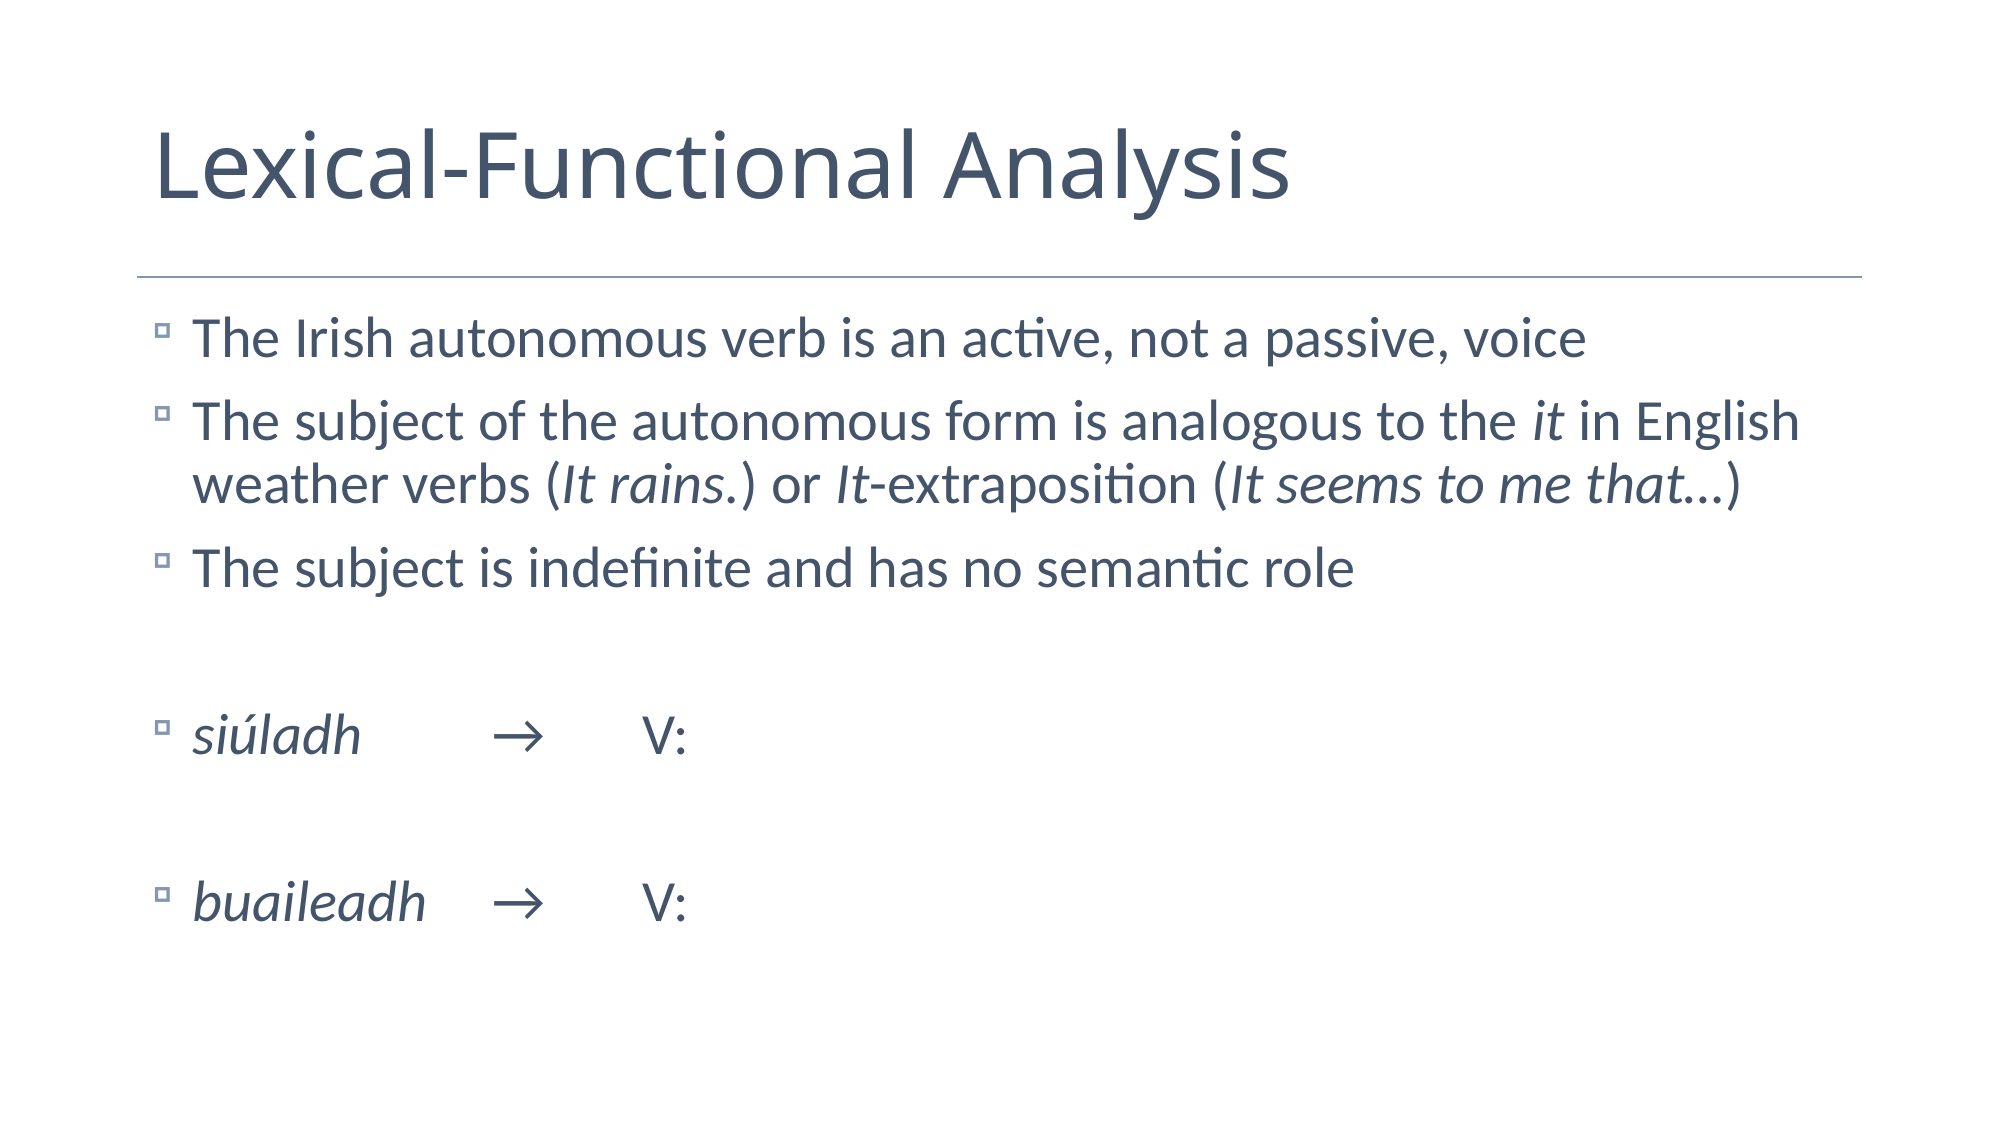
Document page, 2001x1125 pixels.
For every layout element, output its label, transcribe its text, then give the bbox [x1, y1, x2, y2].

title Lexical-Functional Analysis [137, 59, 1863, 278]
